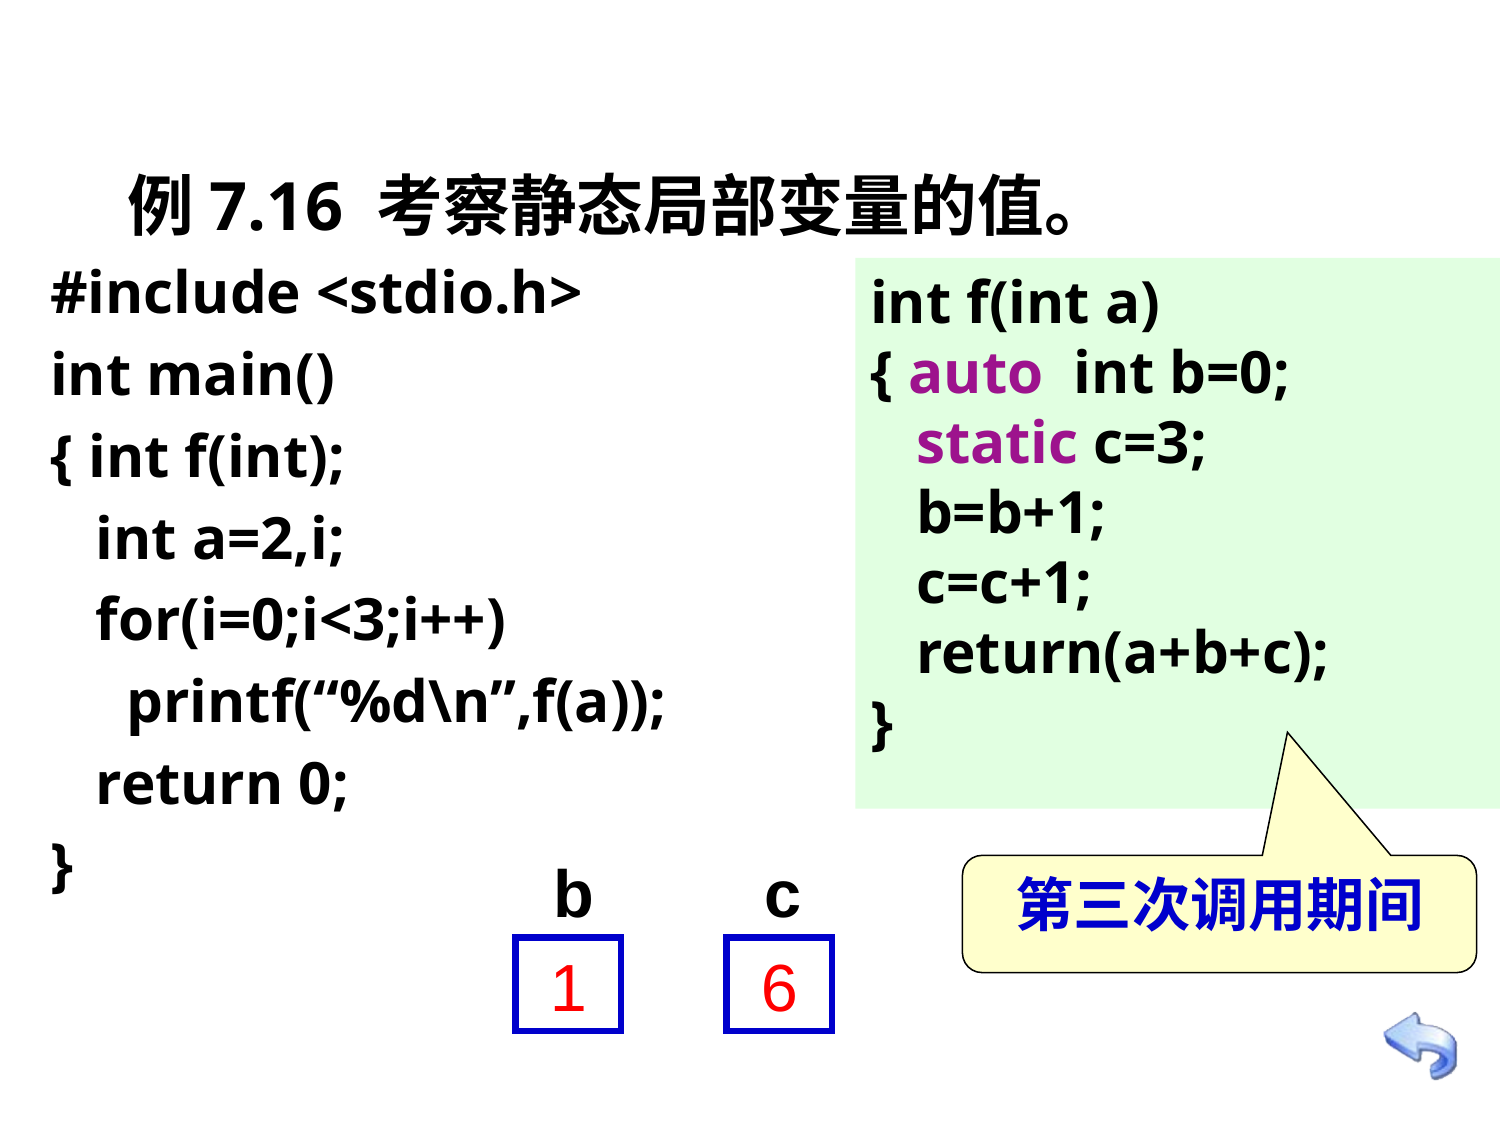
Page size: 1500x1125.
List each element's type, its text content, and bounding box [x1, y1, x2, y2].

list 例7.16 考察静态局部变量的值。 #include <stdio.h> int main() { int f(int); int a=2,i; for(i=0;i<3;i++) printf(“%d\n”,f(a)); return 0; } [35, 140, 1184, 938]
text_box c [750, 843, 821, 937]
picture [1382, 1007, 1461, 1086]
text_box 1 [515, 937, 621, 1032]
text_box 6 [726, 937, 832, 1032]
text_box b [539, 843, 610, 937]
text_box int f(int a) { auto int b=0; static c=3; b=b+1; c=c+1; return(a+b+c); } [855, 257, 1500, 809]
text_box 第三次调用期间 [962, 732, 1477, 973]
